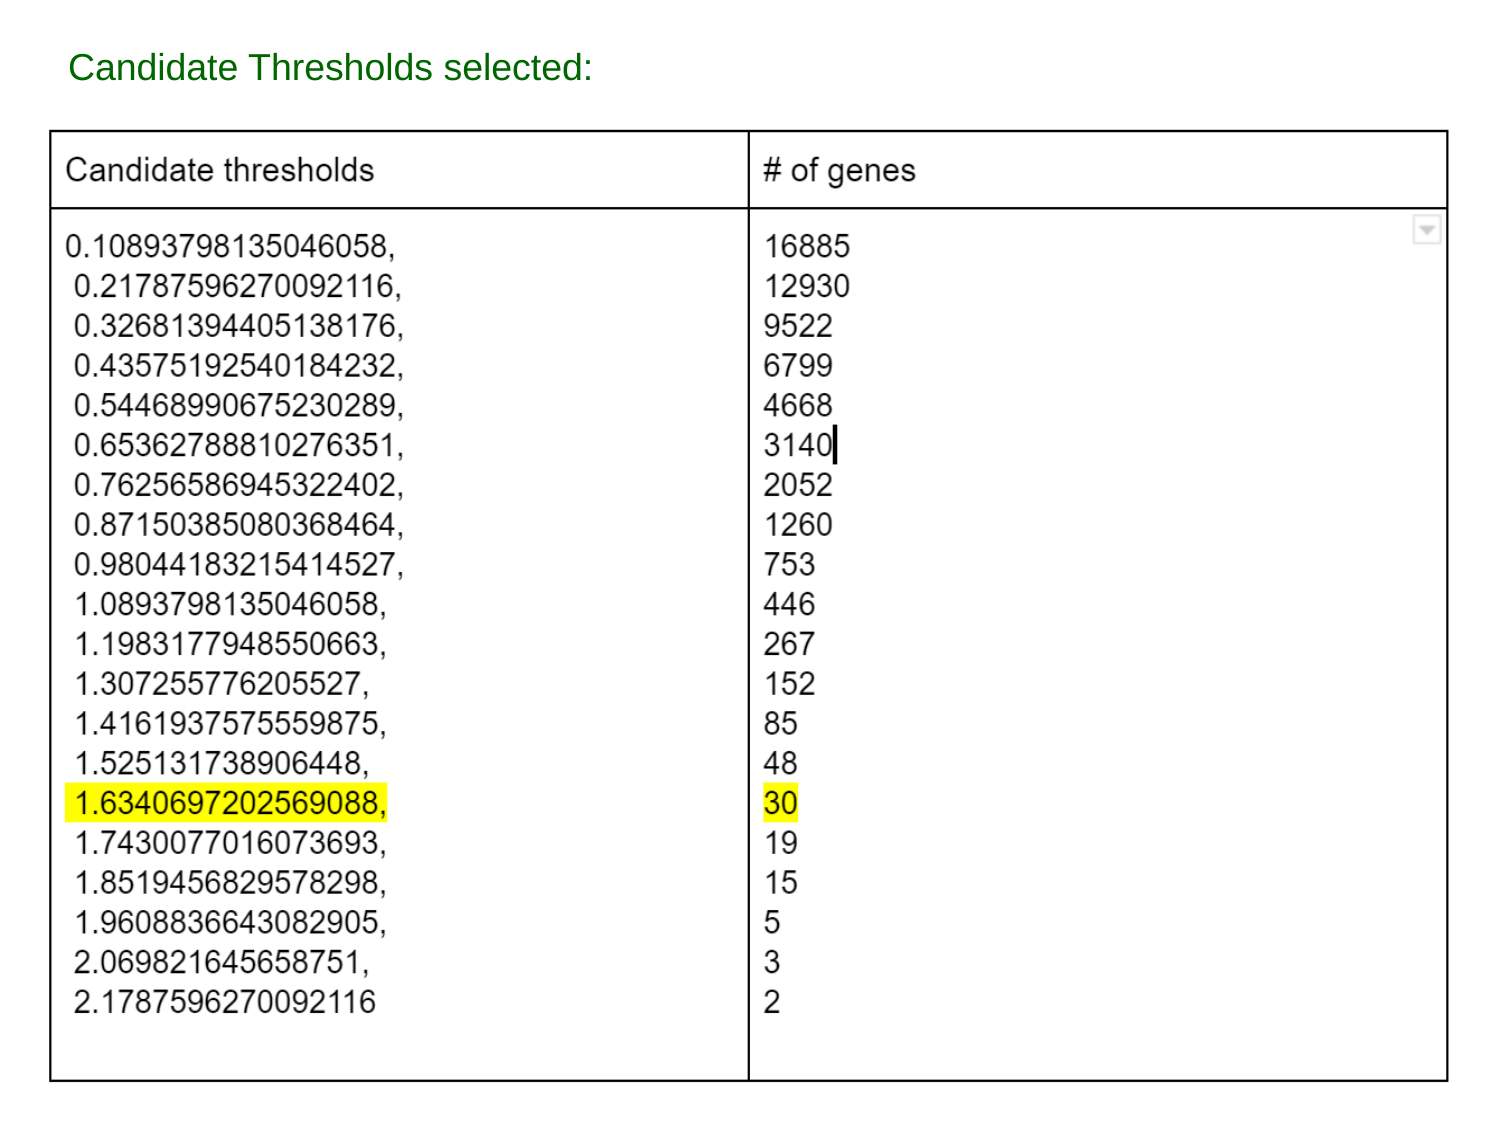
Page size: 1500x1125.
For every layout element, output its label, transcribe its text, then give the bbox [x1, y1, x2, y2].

picture [0, 96, 1500, 1110]
text_box Candidate Thresholds selected: [53, 35, 619, 94]
